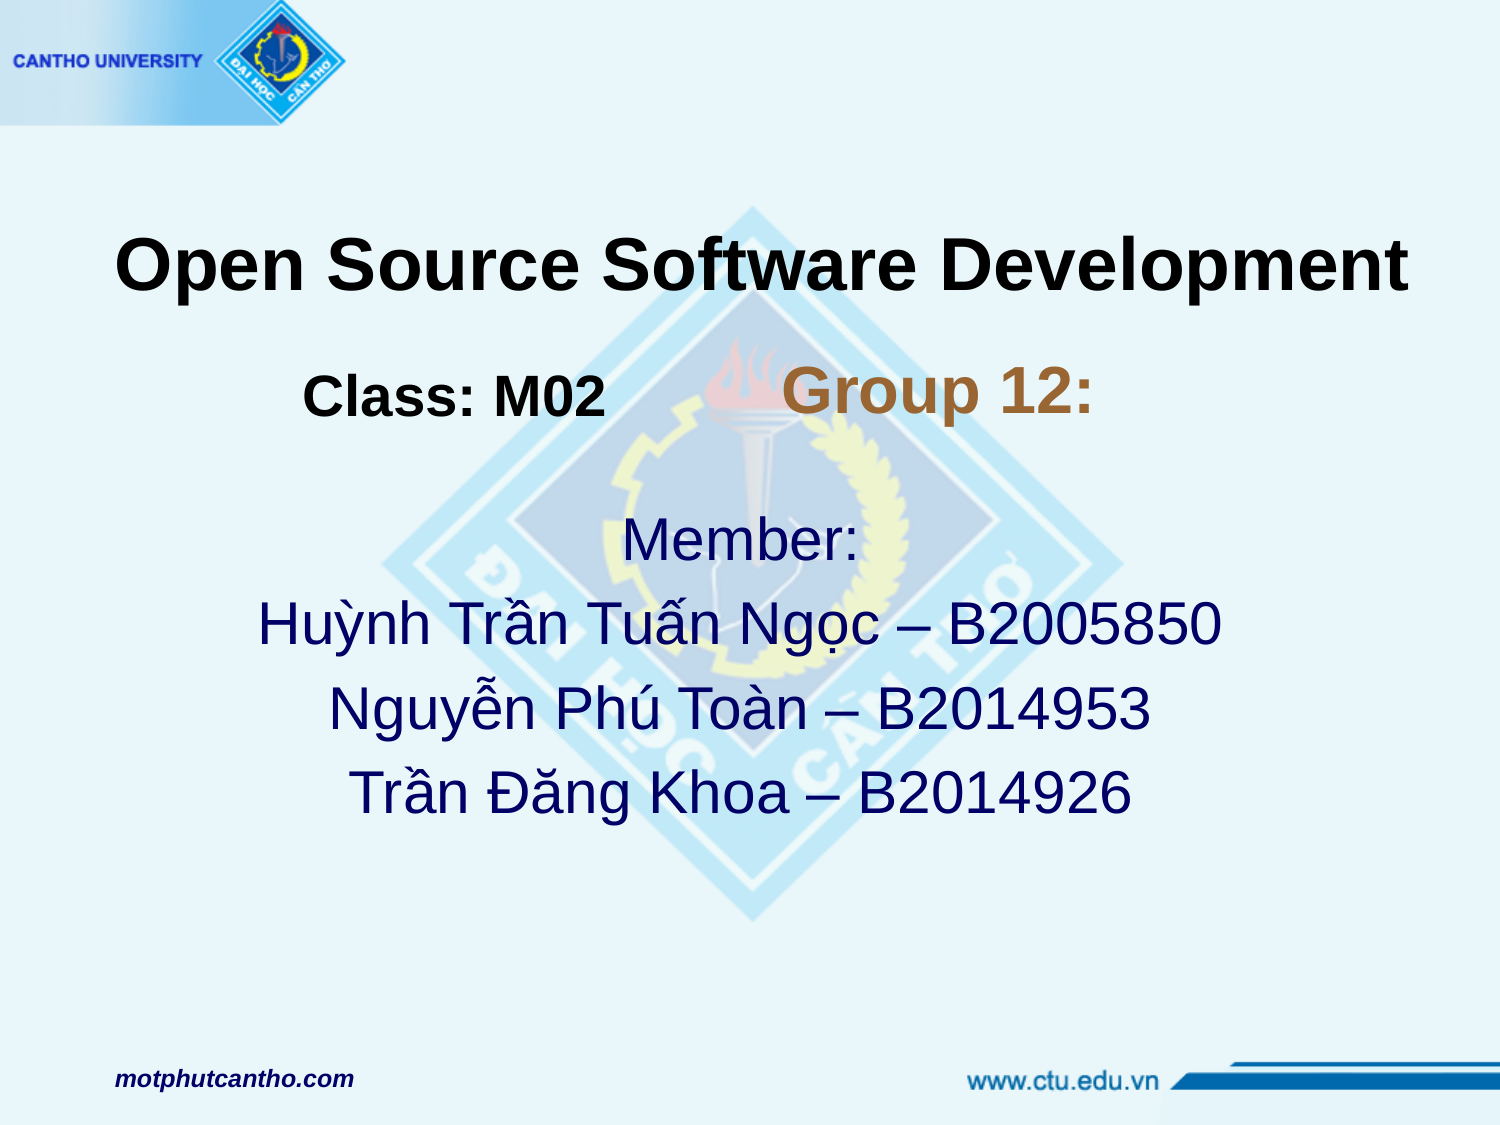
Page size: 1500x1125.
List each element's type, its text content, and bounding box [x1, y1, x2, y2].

text_box Member: Huỳnh Trần Tuấn Ngọc – B2005850 Nguyễn Phú Toàn – B2014953 Trần Đăng Khoa – B2014926 [224, 407, 1258, 809]
text_box motphutcantho.com [99, 1054, 675, 1100]
picture [0, 0, 1500, 1125]
subtitle Class: M02 [287, 345, 650, 407]
title Open Source Software Development [99, 187, 1432, 346]
text_box Group 12: [765, 336, 1157, 407]
picture [222, 4, 341, 118]
